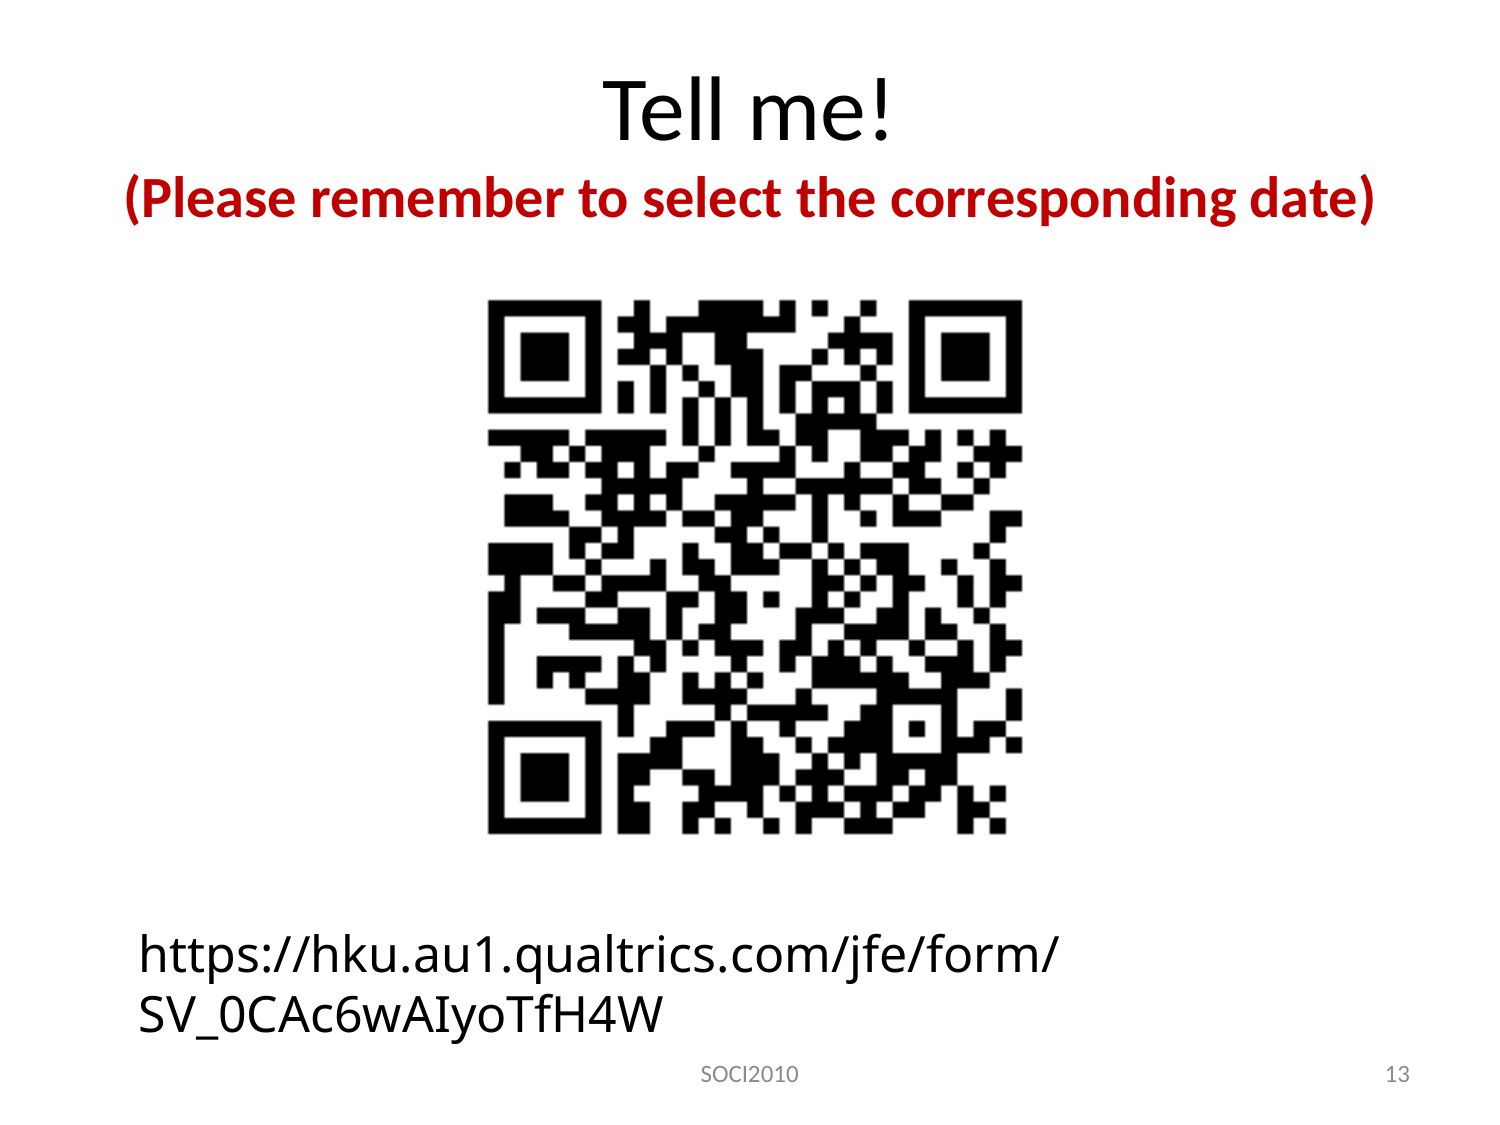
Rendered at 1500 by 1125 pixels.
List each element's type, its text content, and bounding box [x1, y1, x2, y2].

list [418, 231, 1093, 906]
text_box https://hku.au1.qualtrics.com/jfe/form/SV_0CAc6wAIyoTfH4W [123, 914, 1459, 1050]
title Tell me! (Please remember to select the corresponding date) [75, 45, 1425, 233]
footer SOCI2010 [512, 1050, 988, 1103]
slide_number 13 [1074, 1050, 1425, 1103]
